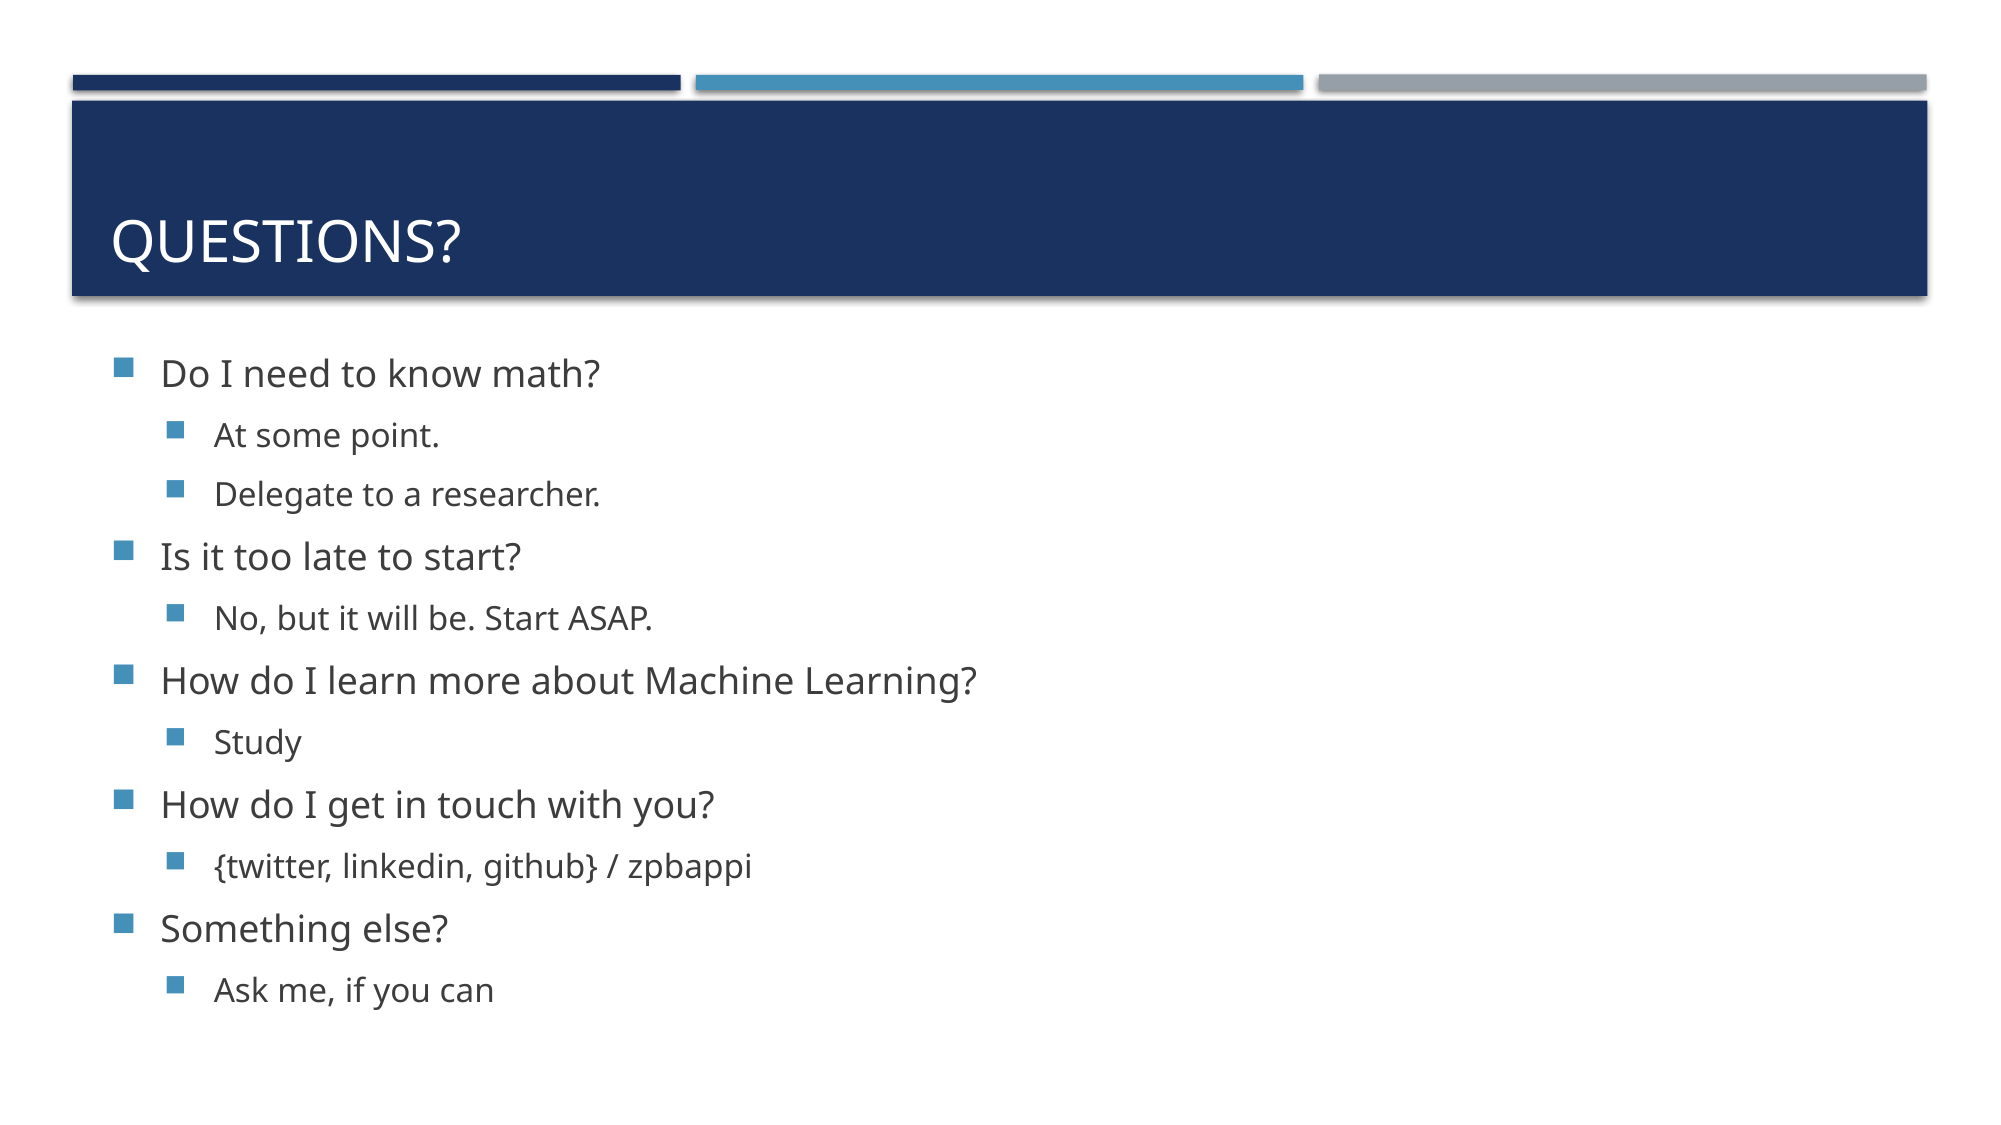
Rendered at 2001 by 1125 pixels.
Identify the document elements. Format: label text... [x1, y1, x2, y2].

list Do I need to know math? At some point. Delegate to a researcher. Is it too late to start? No, but it will be. Start ASAP. How do I learn more about Machine Learning? Study How do I get in touch with you? {twitter, linkedin, github} / zpbappi Something else? Ask me, if you can [95, 301, 1905, 1058]
title Questions? [95, 115, 1905, 282]
